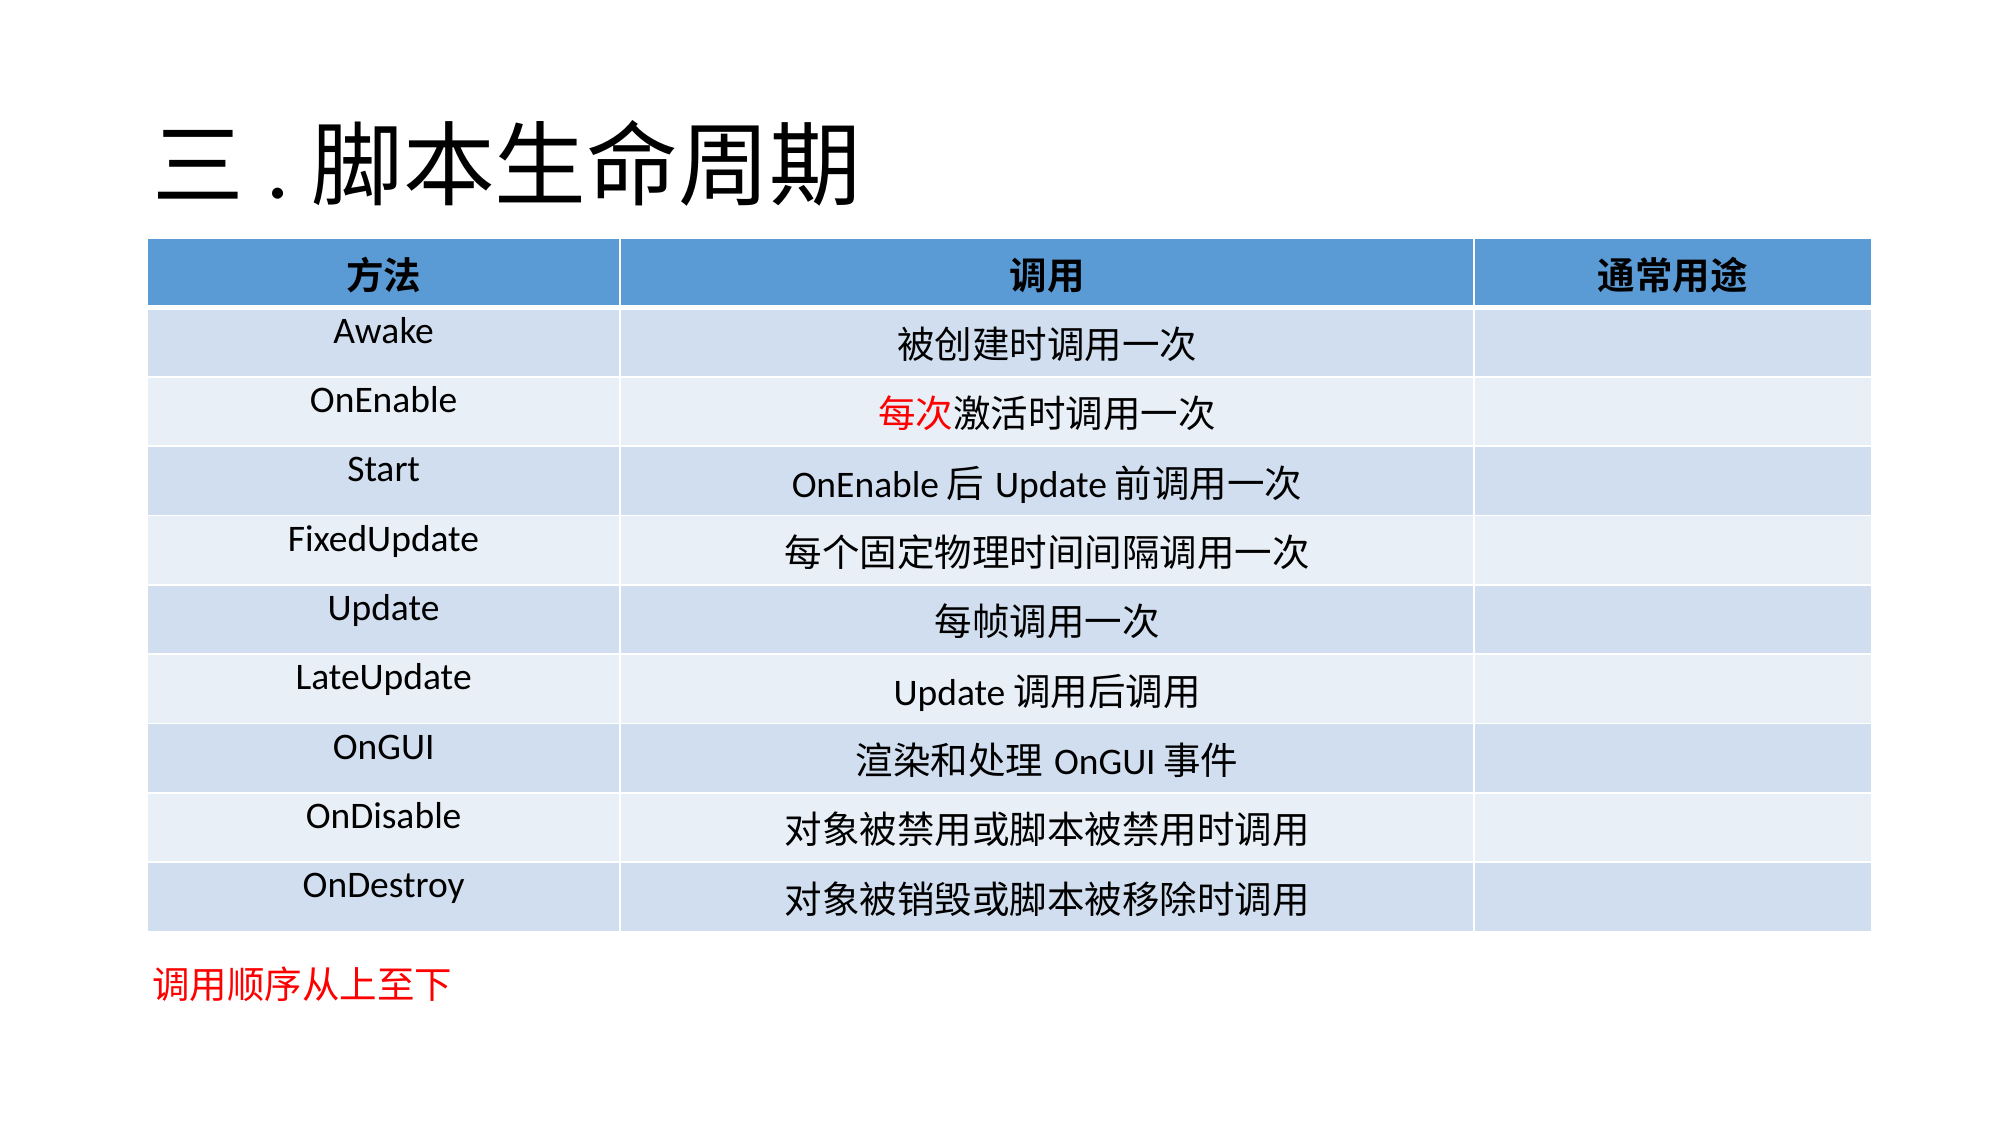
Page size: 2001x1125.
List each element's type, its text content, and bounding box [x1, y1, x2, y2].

table_cell 每次激活时调用一次 [621, 378, 1473, 445]
table_header 调用 [621, 239, 1473, 305]
table_cell 对象被销毁或脚本被移除时调用 [621, 863, 1473, 931]
table_cell [1475, 447, 1871, 515]
table_cell OnDisable [148, 794, 619, 861]
table_cell OnDestroy [148, 863, 619, 931]
title 三.脚本生命周期 [137, 59, 1863, 278]
table_cell OnEnable [148, 378, 619, 445]
table_cell [1475, 794, 1871, 861]
table_cell [1475, 586, 1871, 653]
table_cell 渲染和处理OnGUI事件 [621, 724, 1473, 792]
table_header 通常用途 [1475, 239, 1871, 305]
table_cell LateUpdate [148, 655, 619, 723]
table_cell 每帧调用一次 [621, 586, 1473, 653]
table_cell Awake [148, 310, 619, 376]
table_cell 每个固定物理时间间隔调用一次 [621, 516, 1473, 584]
table_cell 被创建时调用一次 [621, 310, 1473, 376]
table_cell Update [148, 586, 619, 653]
table_cell [1475, 655, 1871, 723]
table_cell [1475, 863, 1871, 931]
table_cell OnEnable后Update前调用一次 [621, 447, 1473, 515]
table_cell FixedUpdate [148, 516, 619, 584]
table_cell [1475, 378, 1871, 445]
table_cell [1475, 516, 1871, 584]
text_box 调用顺序从上至下 [137, 953, 1843, 1014]
table_cell Start [148, 447, 619, 515]
table_cell OnGUI [148, 724, 619, 792]
table_header 方法 [148, 239, 619, 305]
table_cell [1475, 724, 1871, 792]
table_cell [1475, 310, 1871, 376]
table_cell Update调用后调用 [621, 655, 1473, 723]
table_cell 对象被禁用或脚本被禁用时调用 [621, 794, 1473, 861]
